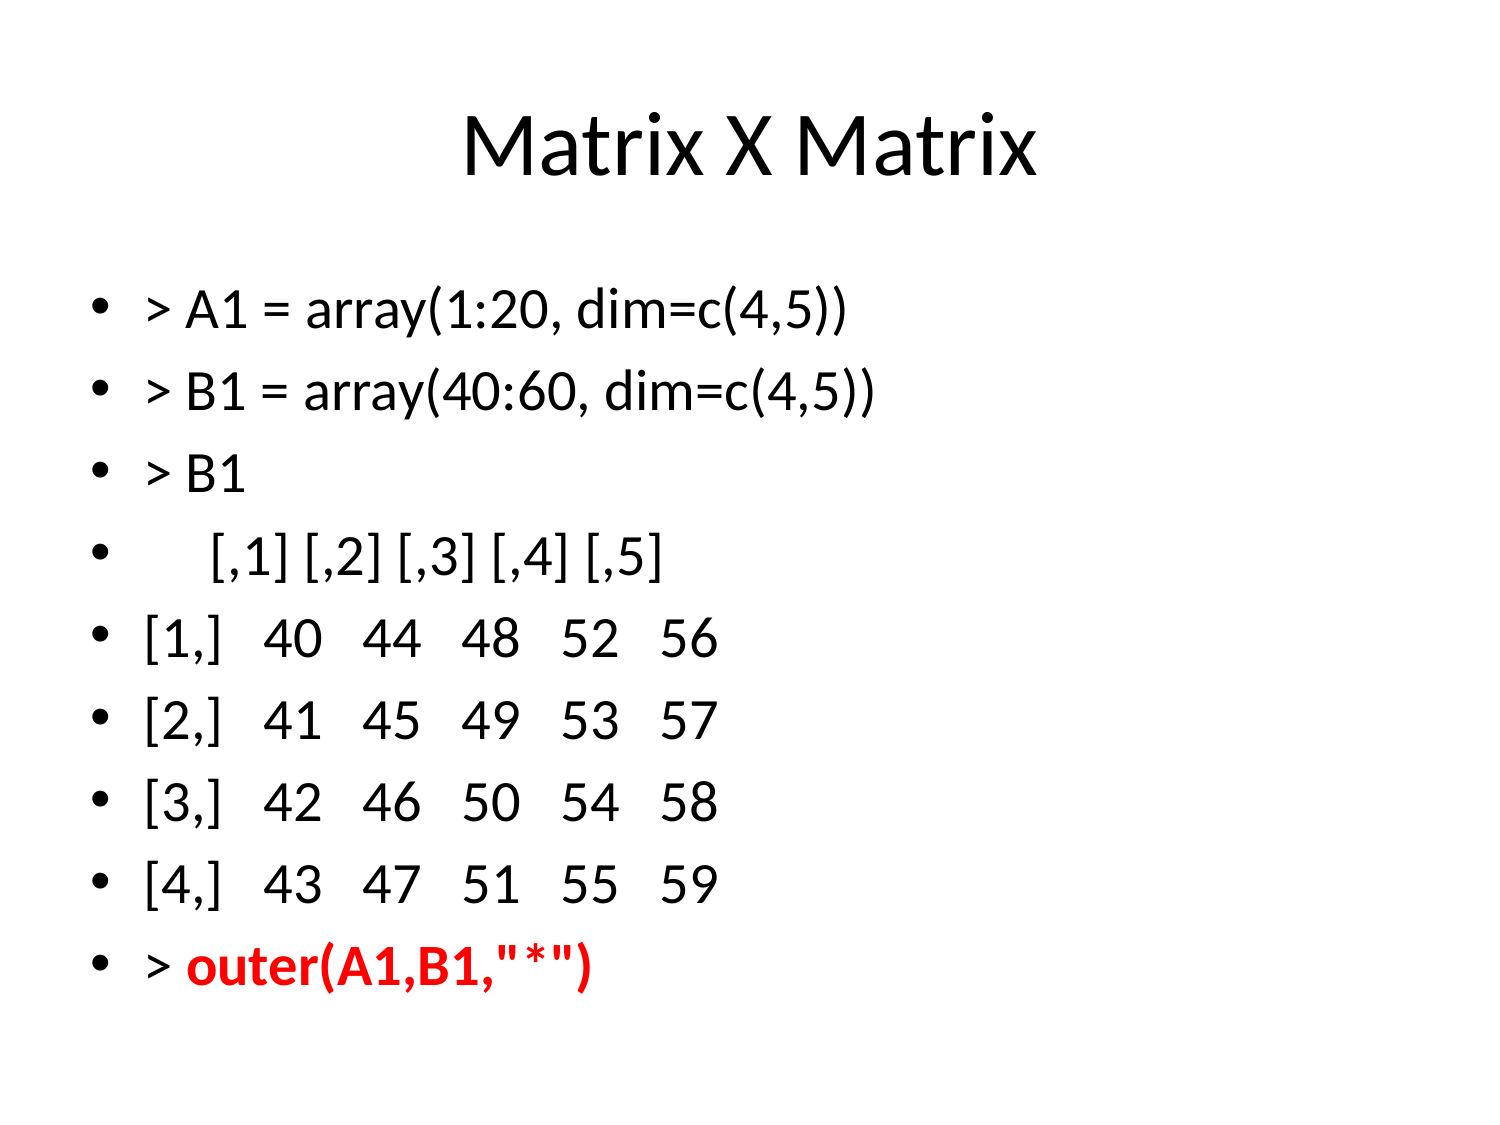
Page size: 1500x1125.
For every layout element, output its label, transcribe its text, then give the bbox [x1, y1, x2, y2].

title Matrix X Matrix [75, 45, 1425, 233]
list > A1 = array(1:20, dim=c(4,5)) > B1 = array(40:60, dim=c(4,5)) > B1 [,1] [,2] [,3] [,4] [,5] [1,] 40 44 48 52 56 [2,] 41 45 49 53 57 [3,] 42 46 50 54 58 [4,] 43 47 51 55 59 > outer(A1,B1,"*") [75, 262, 1425, 1005]
